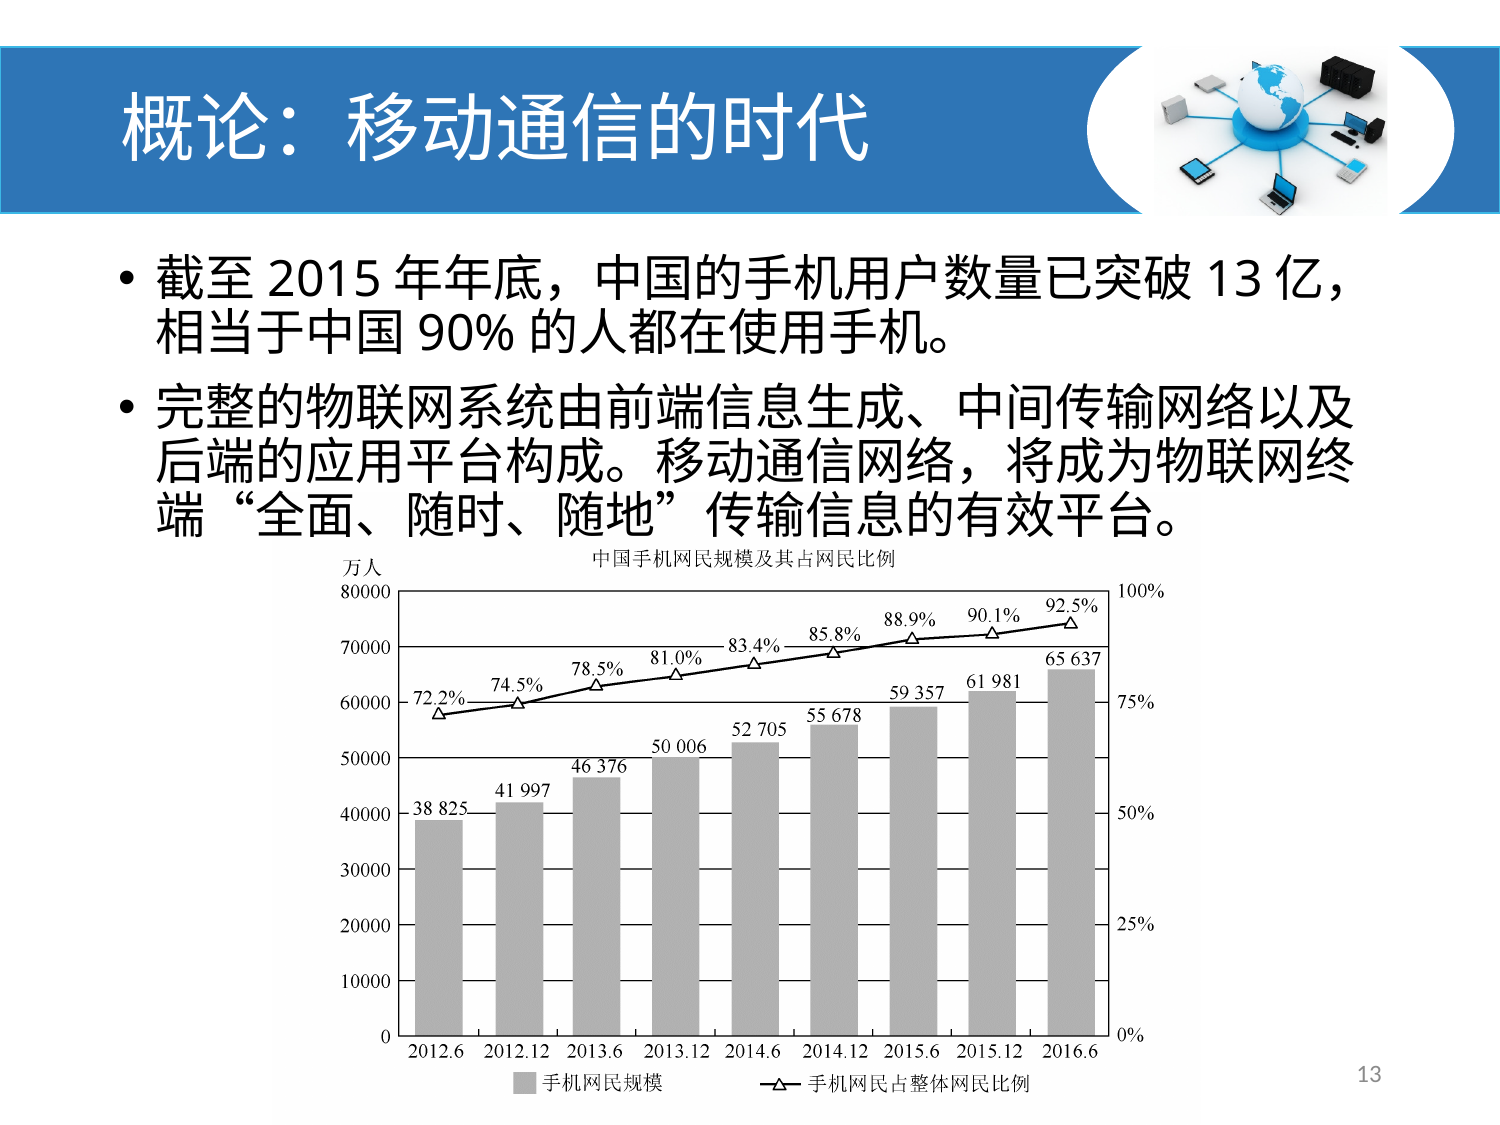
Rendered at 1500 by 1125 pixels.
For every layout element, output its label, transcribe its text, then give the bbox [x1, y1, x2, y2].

picture [272, 493, 1201, 1125]
slide_number 13 [1201, 1042, 1397, 1103]
list 截至2015年年底，中国的手机用户数量已突破13亿，相当于中国90%的人都在使用手机。 完整的物联网系统由前端信息生成、中间传输网络以及后端的应用平台构成。移动通信网络，将成为物联网终端“全面、随时、随地”传输信息的有效平台。 [103, 245, 1397, 960]
title 概论：移动通信的时代 [105, 50, 1060, 214]
picture [1154, 46, 1388, 216]
